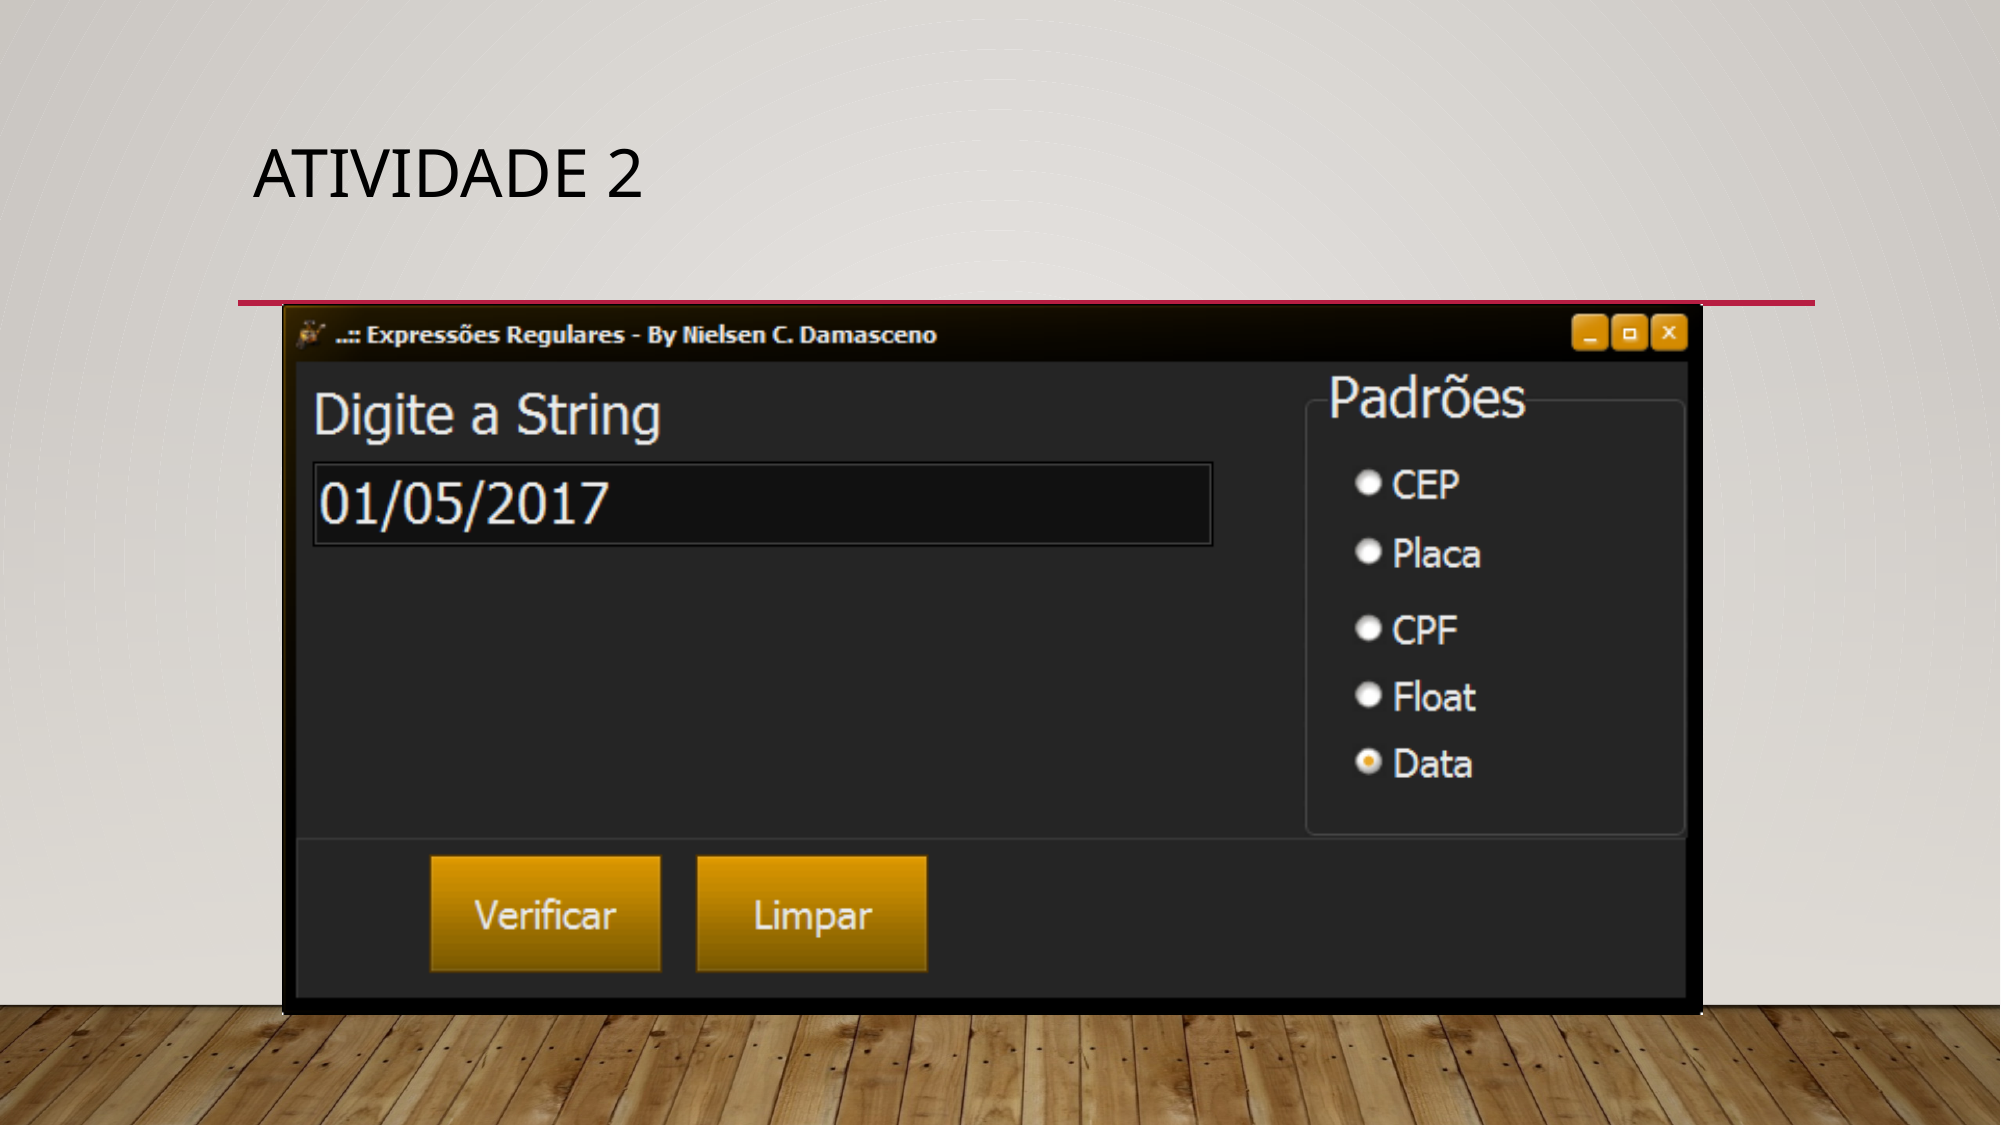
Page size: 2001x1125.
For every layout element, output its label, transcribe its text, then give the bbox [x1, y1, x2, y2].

title Atividade 2 [238, 131, 1814, 305]
picture [0, 303, 2000, 1125]
